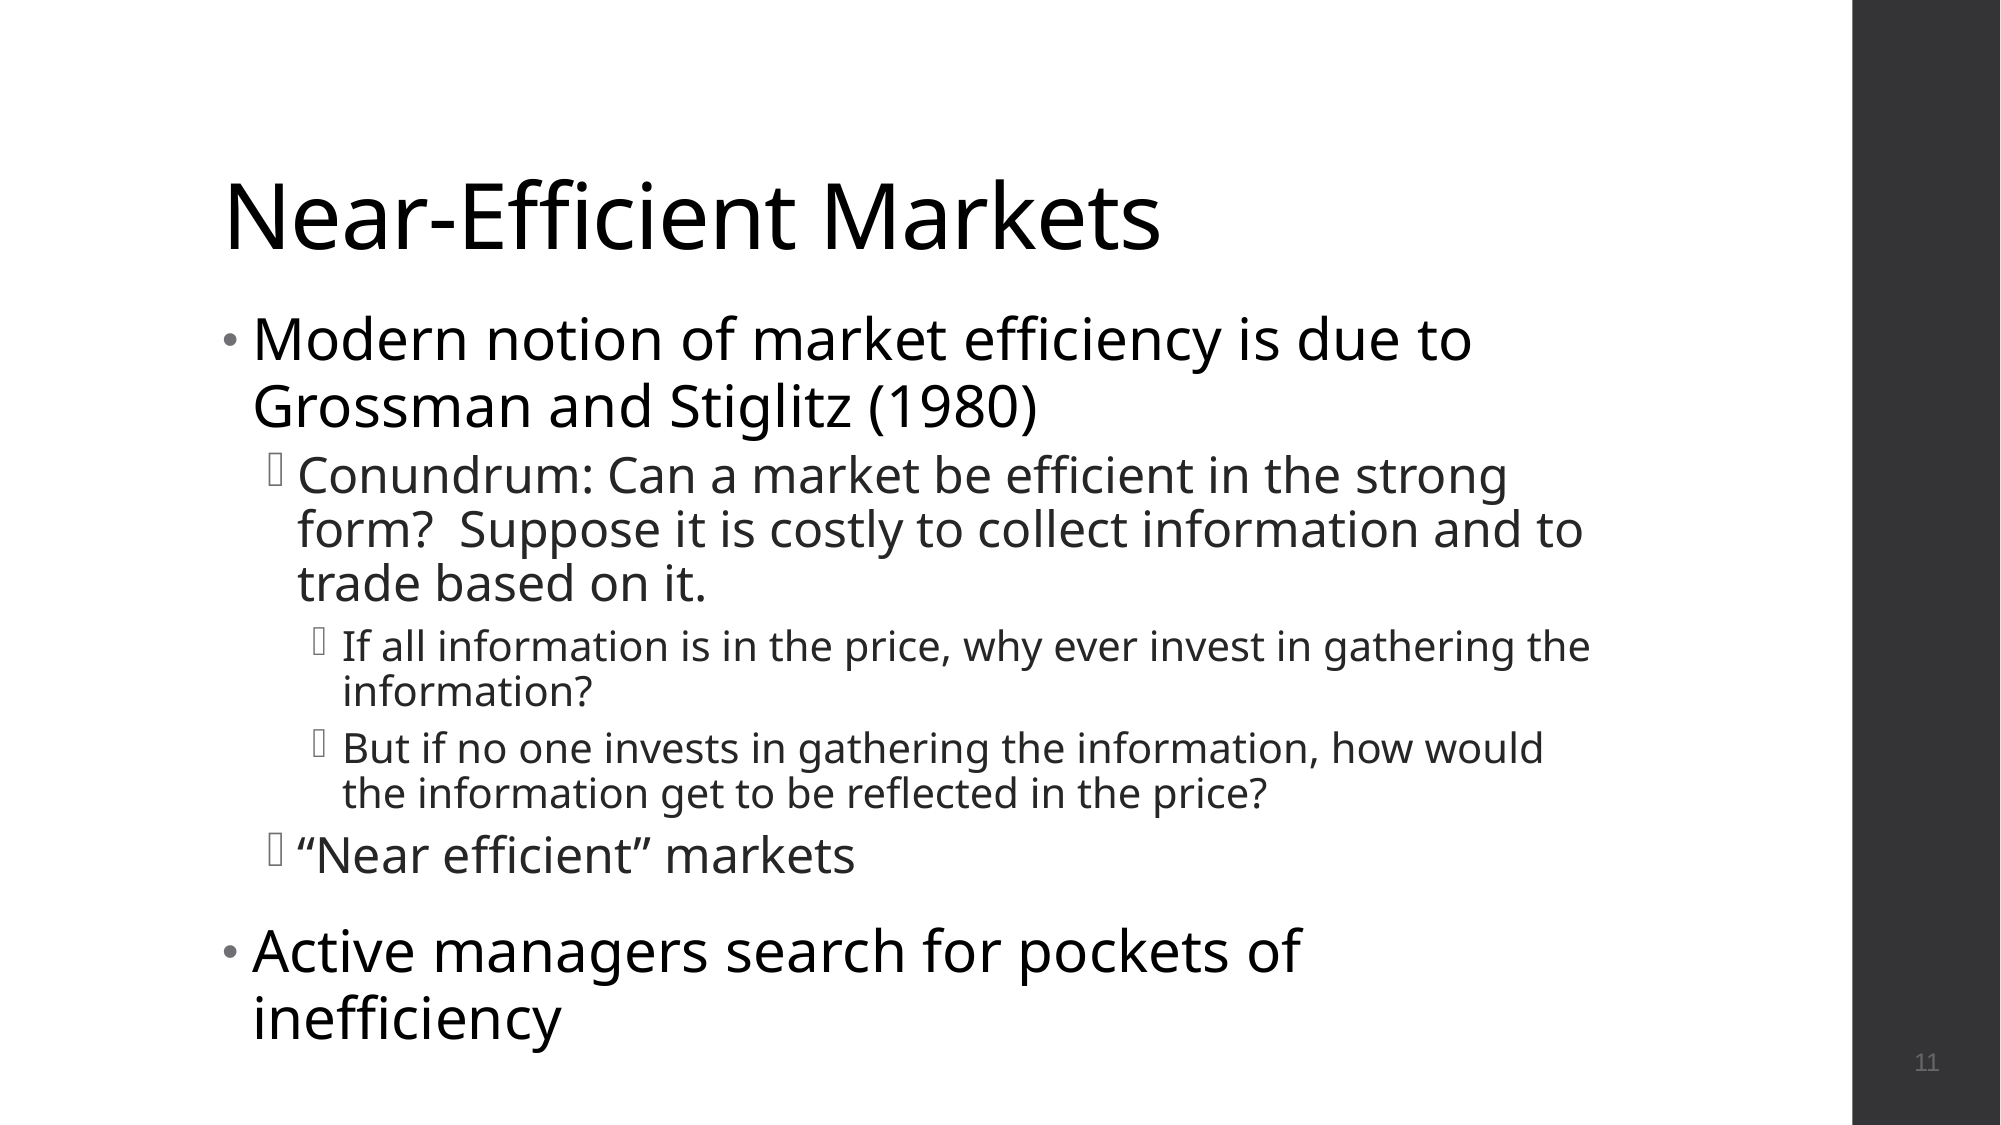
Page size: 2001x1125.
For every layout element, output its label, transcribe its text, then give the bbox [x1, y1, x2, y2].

title Near-Efficient Markets [206, 60, 1797, 278]
list Modern notion of market efficiency is due to Grossman and Stiglitz (1980) Conundrum: Can a market be efficient in the strong form? Suppose it is costly to collect information and to trade based on it. If all information is in the price, why ever invest in gathering the information? But if no one invests in gathering the information, how would the information get to be reflected in the price? “Near efficient” markets Active managers search for pockets of inefficiency [206, 299, 1617, 1014]
slide_number 11 [1852, 1012, 2000, 1110]
